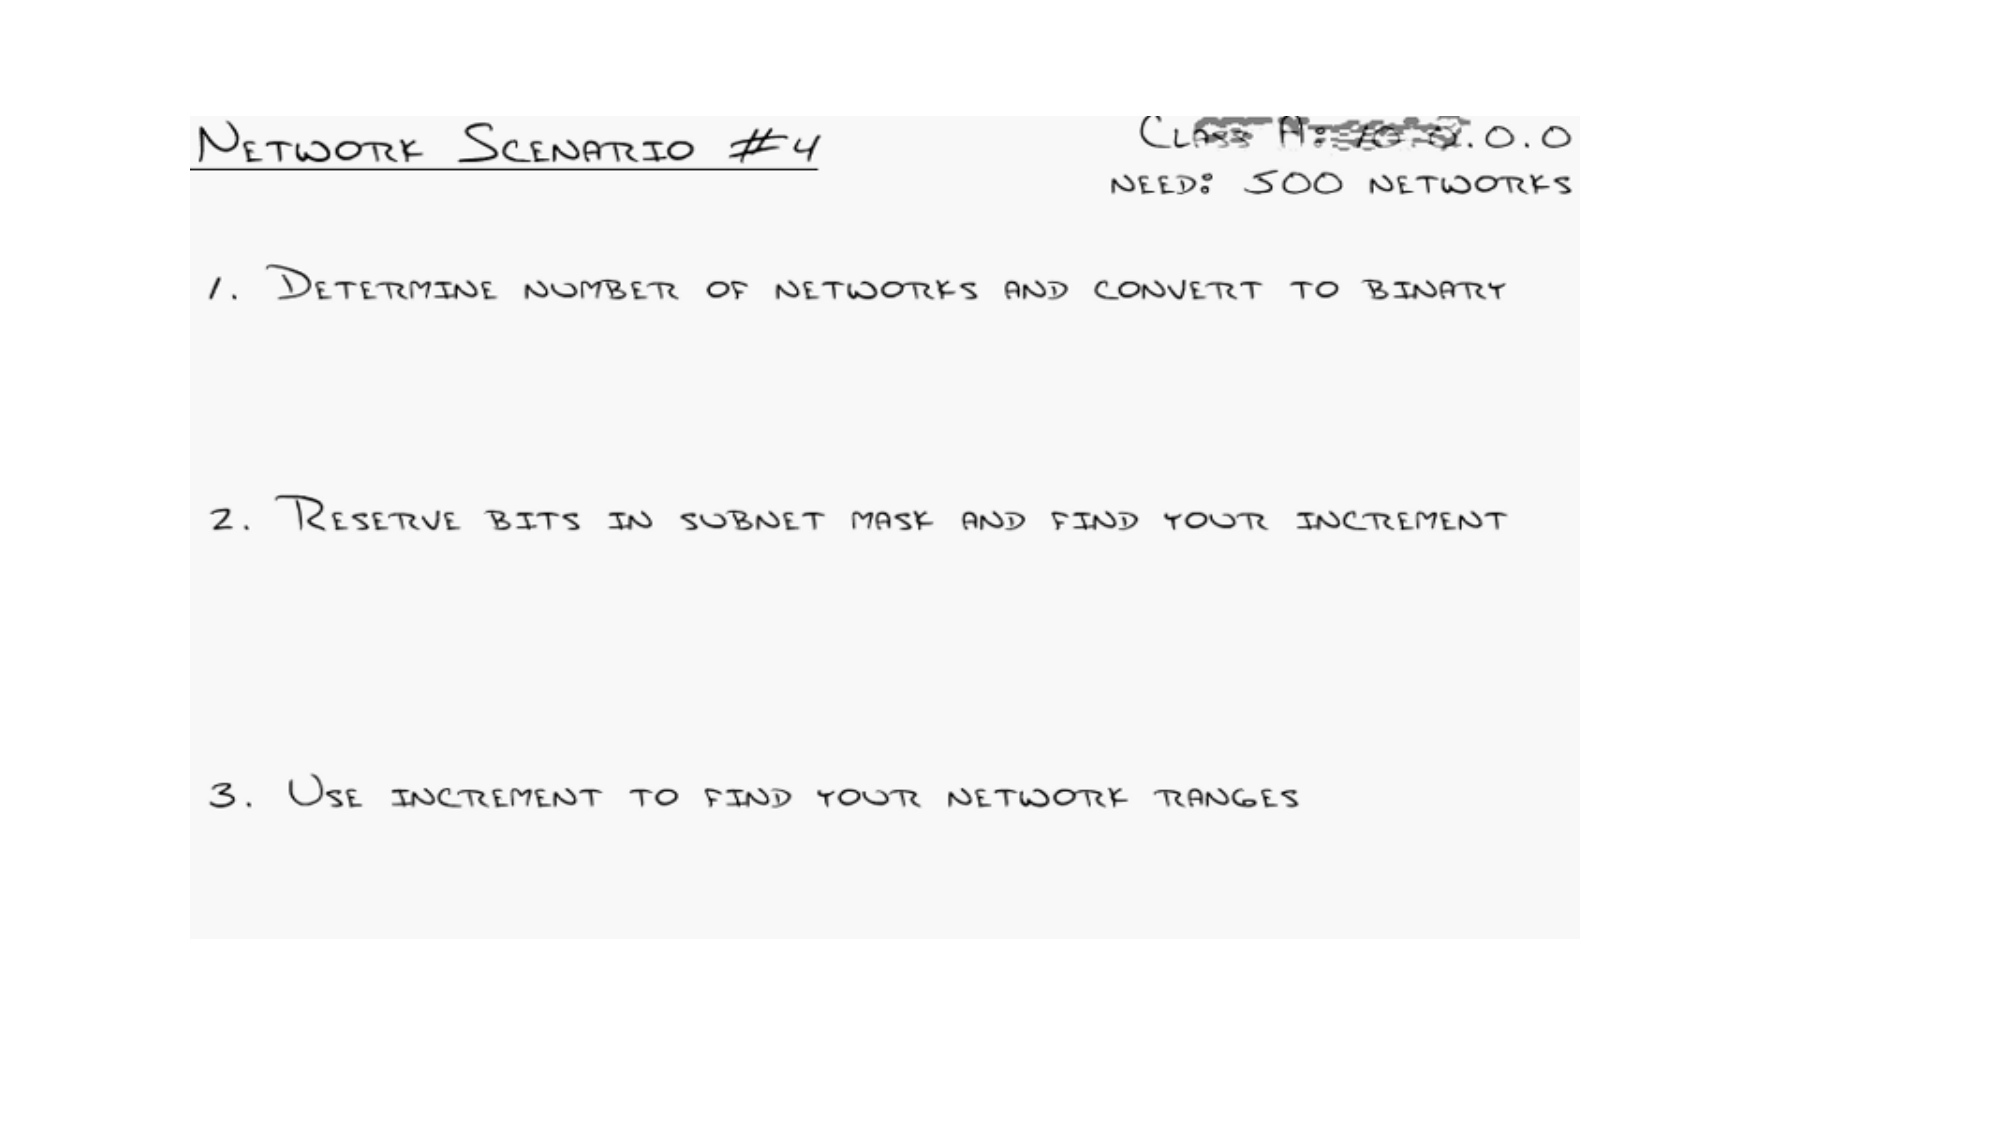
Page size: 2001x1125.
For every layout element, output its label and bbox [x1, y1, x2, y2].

picture [190, 116, 1580, 939]
